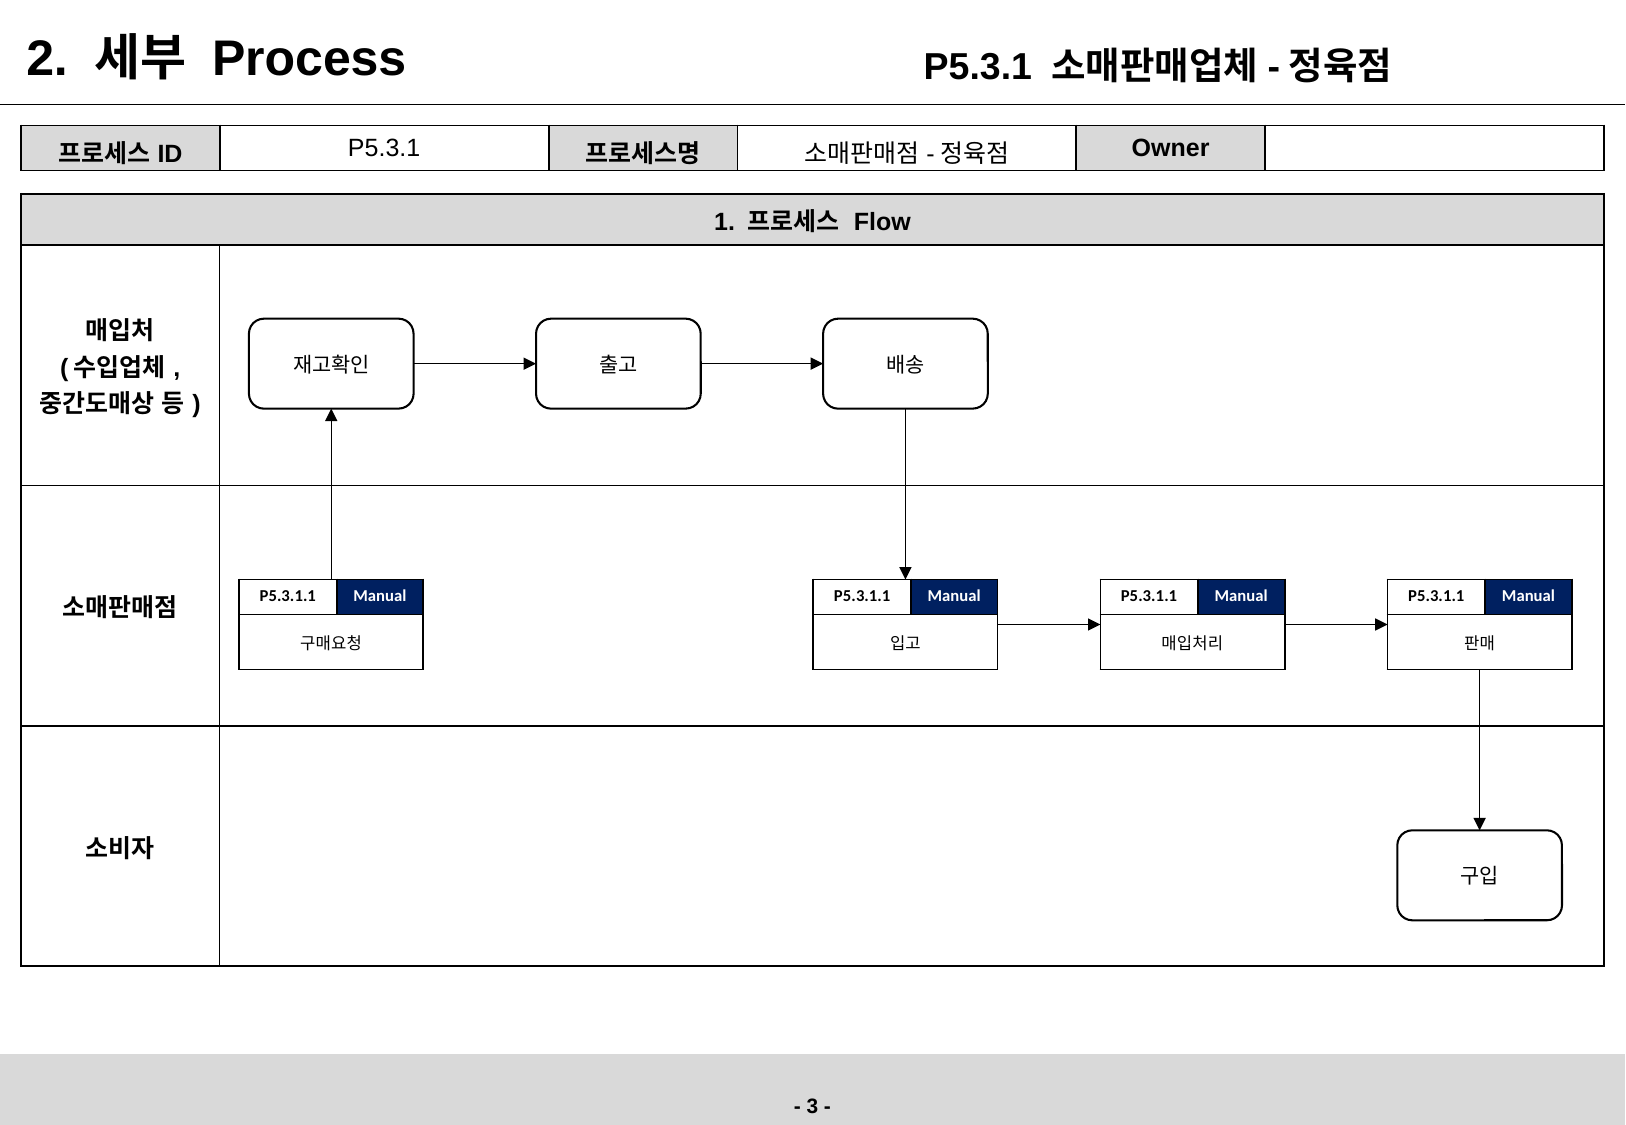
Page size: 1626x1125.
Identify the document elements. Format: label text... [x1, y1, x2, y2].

table_cell 매입처 (수입업체, 중간도매상 등) [22, 246, 219, 485]
table_cell 매입처리 [1101, 615, 1284, 669]
table_cell [220, 727, 1603, 965]
table_cell [220, 486, 1479, 725]
table_header 1. 프로세스 Flow [22, 195, 1603, 244]
table_header P5.3.1.1 [1101, 580, 1197, 614]
table_header Manual [338, 580, 422, 614]
table_cell [906, 486, 1603, 725]
table_header P5.3.1.1 [814, 580, 910, 614]
table_cell 판매 [1388, 615, 1571, 669]
table_header 소매판매점-정육점 [738, 126, 1075, 170]
table_header [1266, 126, 1603, 170]
table_cell 입고 [814, 615, 997, 669]
table_header 프로세스ID [22, 126, 219, 170]
text_box 출고 [535, 317, 702, 410]
table_cell [220, 246, 1603, 485]
table_header Owner [1077, 126, 1264, 170]
table_header Manual [912, 580, 997, 614]
table_cell 소비자 [22, 727, 219, 965]
text_box 2. 세부 Process [11, 18, 422, 94]
text_box 재고확인 [247, 317, 415, 410]
table_header 프로세스명 [550, 126, 737, 170]
text_box 구입 [1396, 829, 1564, 922]
table_cell 구매요청 [240, 615, 422, 669]
table_header P5.3.1 [221, 126, 548, 170]
text_box P5.3.1 소매판매업체-정육점 [909, 34, 1408, 94]
table_header P5.3.1.1 [240, 580, 336, 614]
table_header Manual [1486, 580, 1571, 614]
table_header Manual [1199, 580, 1284, 614]
table_header P5.3.1.1 [1388, 580, 1484, 614]
table_cell 소매판매점 [22, 486, 219, 725]
text_box 배송 [822, 317, 989, 410]
